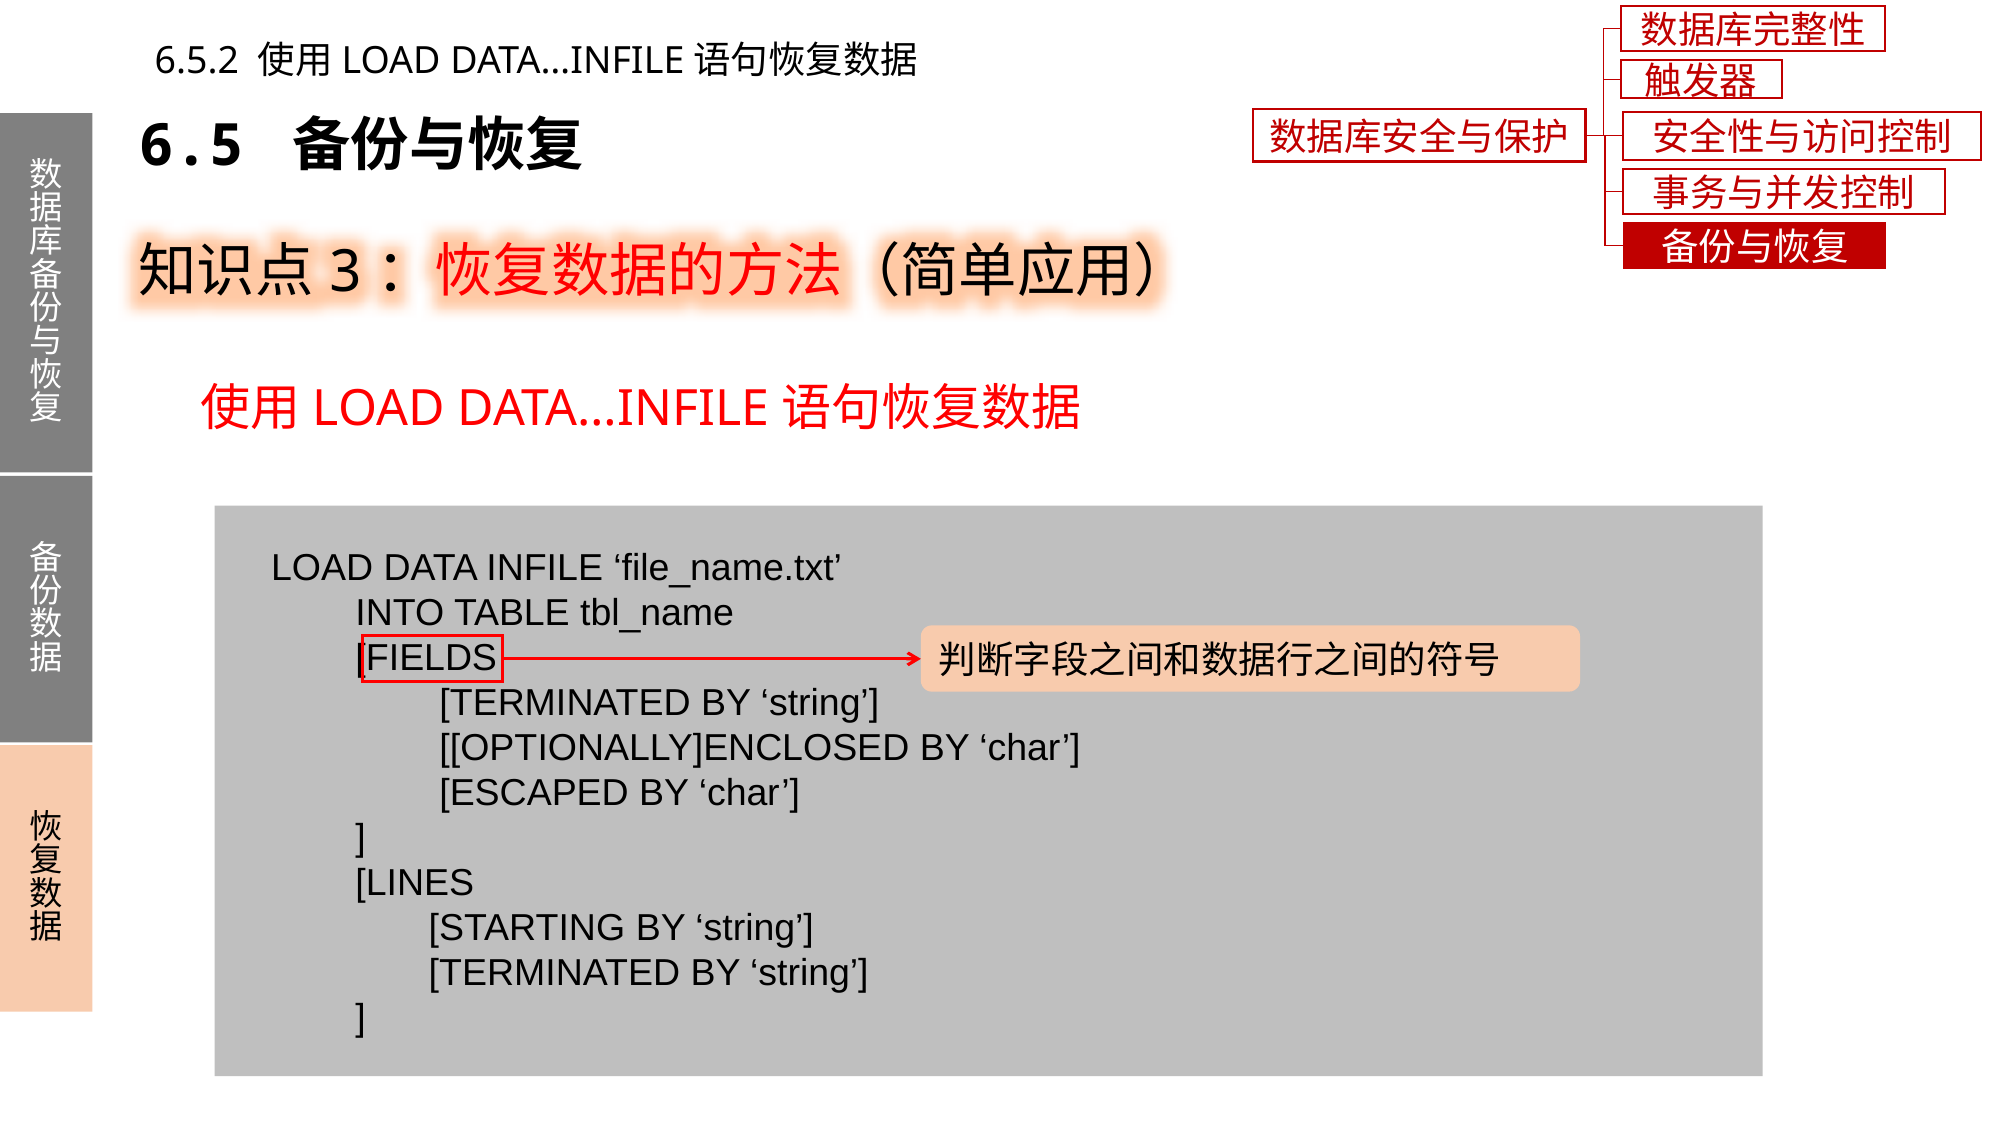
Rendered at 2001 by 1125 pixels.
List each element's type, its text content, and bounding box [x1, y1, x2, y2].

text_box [1585, 135, 1625, 246]
text_box 触发器 [1621, 59, 1783, 99]
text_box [114, 166, 1954, 339]
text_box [1585, 28, 1621, 79]
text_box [0, 113, 93, 1012]
text_box 使用LOAD DATA…INFILE语句恢复数据 [186, 350, 1827, 443]
text_box 安全性与访问控制 [1622, 111, 1982, 161]
text_box 数据库安全与保护 [1252, 108, 1585, 163]
text_box 6.5.2 使用LOAD DATA…INFILE语句恢复数据 [139, 28, 934, 89]
text_box 数据库完整性 [1620, 5, 1886, 52]
text_box [362, 635, 503, 683]
text_box 判断字段之间和数据行之间的符号 [920, 625, 1581, 692]
text_box 6.5 备份与恢复 [120, 97, 1568, 153]
text_box LOAD DATA INFILE ‘file_name.txt’ INTO TABLE tbl_name [FIELDS [TERMINATED BY ‘string’] [[OPTIONALLY]ENCLOSED BY ‘char’] [ESCAPED BY ‘char’] ] [LINES [STARTING BY ‘string’] [TERMINATED BY ‘string’] ] [214, 505, 1764, 1077]
text_box 知识点3：恢复数据的方法（简单应用） [120, 172, 1945, 329]
text_box 备份与恢复 [1623, 222, 1886, 269]
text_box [1585, 79, 1621, 135]
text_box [118, 170, 1949, 335]
text_box 事务与并发控制 [1625, 168, 1946, 215]
